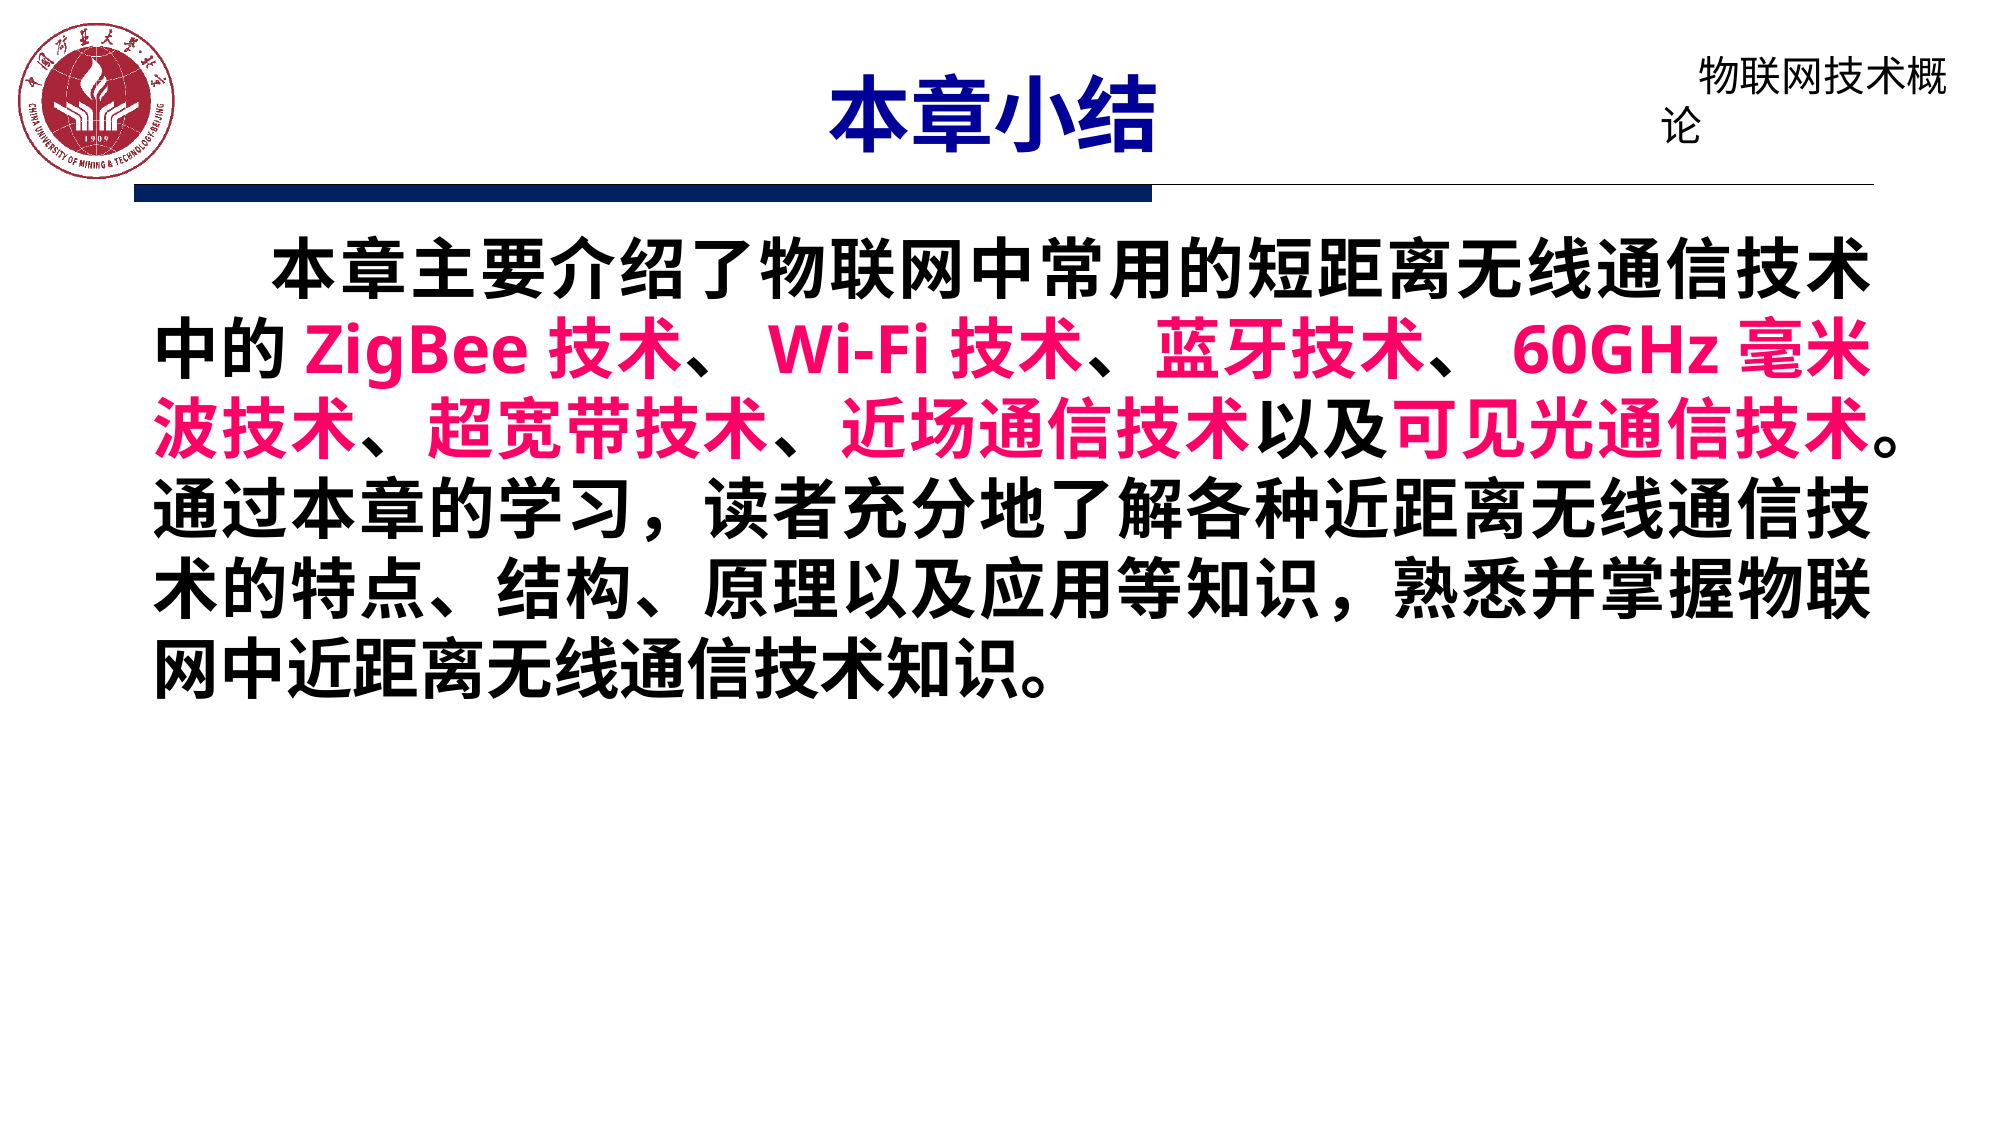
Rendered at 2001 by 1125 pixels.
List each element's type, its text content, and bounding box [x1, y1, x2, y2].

text_box 本章主要介绍了物联网中常用的短距离无线通信技术中的ZigBee技术、Wi-Fi技术、蓝牙技术、60GHz毫米波技术、超宽带技术、近场通信技术以及可见光通信技术。通过本章的学习，读者充分地了解各种近距离无线通信技术的特点、结构、原理以及应用等知识，熟悉并掌握物联网中近距离无线通信技术知识。 [137, 219, 1888, 1071]
picture [0, 0, 197, 197]
title 本章小结 [279, 54, 1709, 161]
